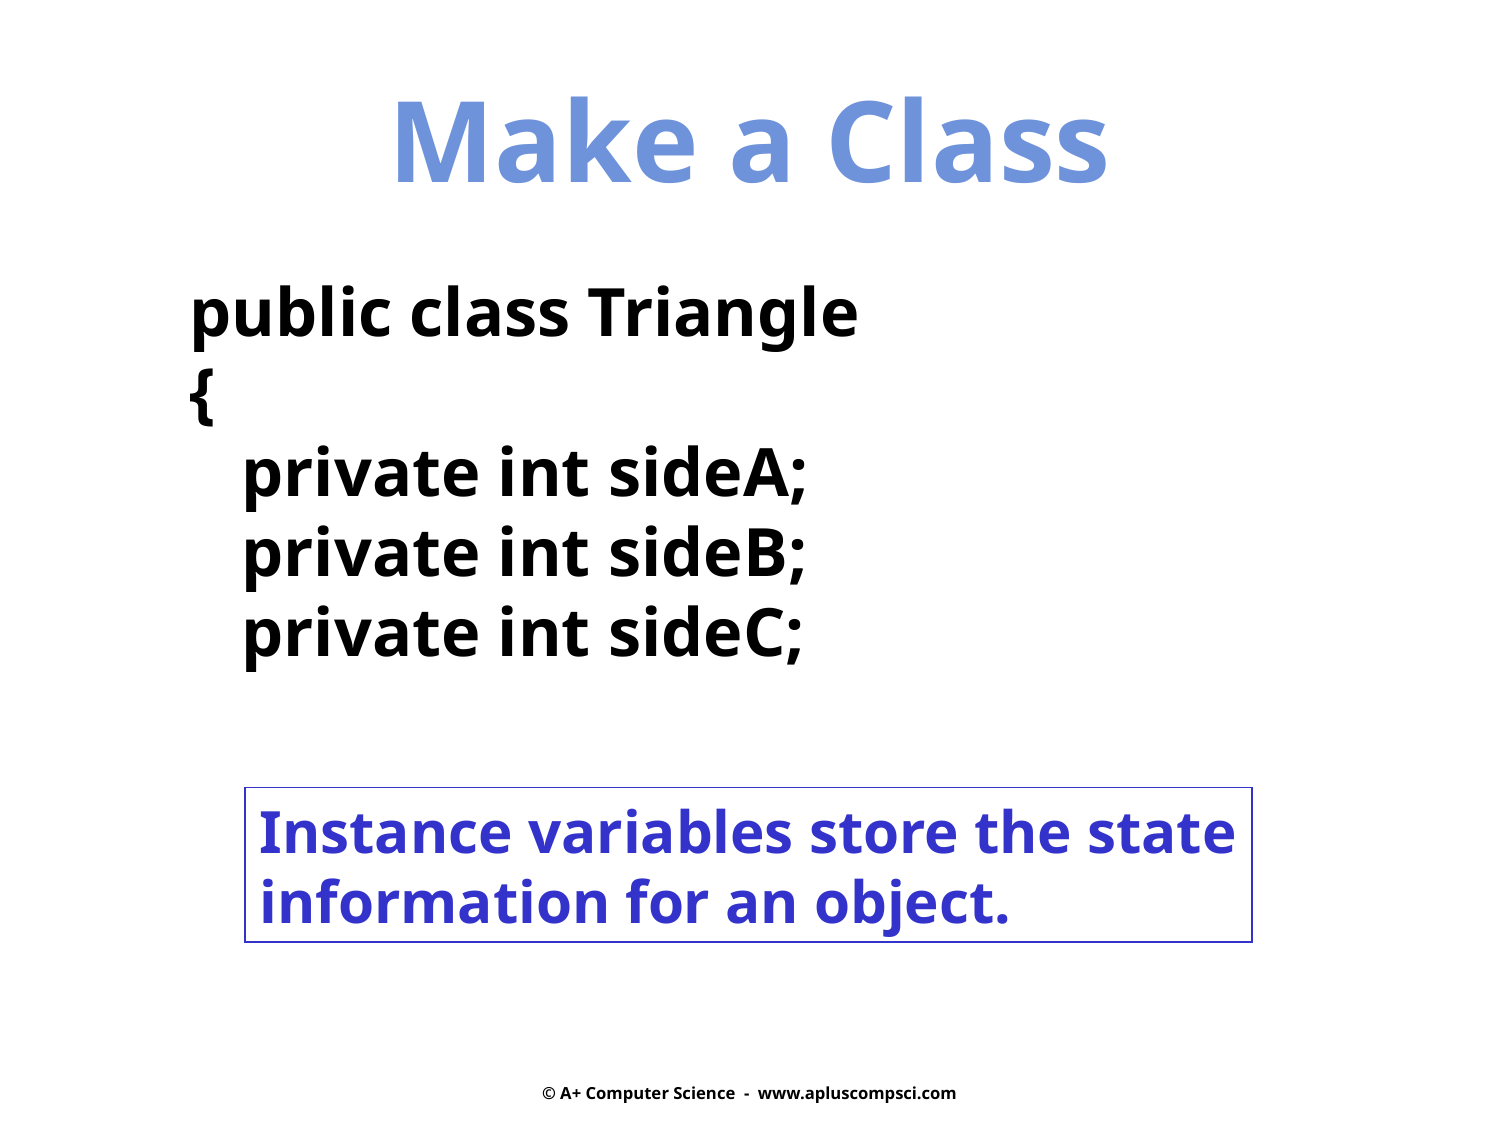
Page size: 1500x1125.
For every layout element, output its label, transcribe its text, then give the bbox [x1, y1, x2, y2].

footer © A+ Computer Science - www.apluscompsci.com [512, 1024, 988, 1101]
text_box Instance variables store the state information for an object. [244, 787, 1253, 943]
text_box Make a Class [0, 62, 1500, 213]
text_box public class Triangle { private int sideA; private int sideB; private int sideC; [174, 262, 1325, 757]
